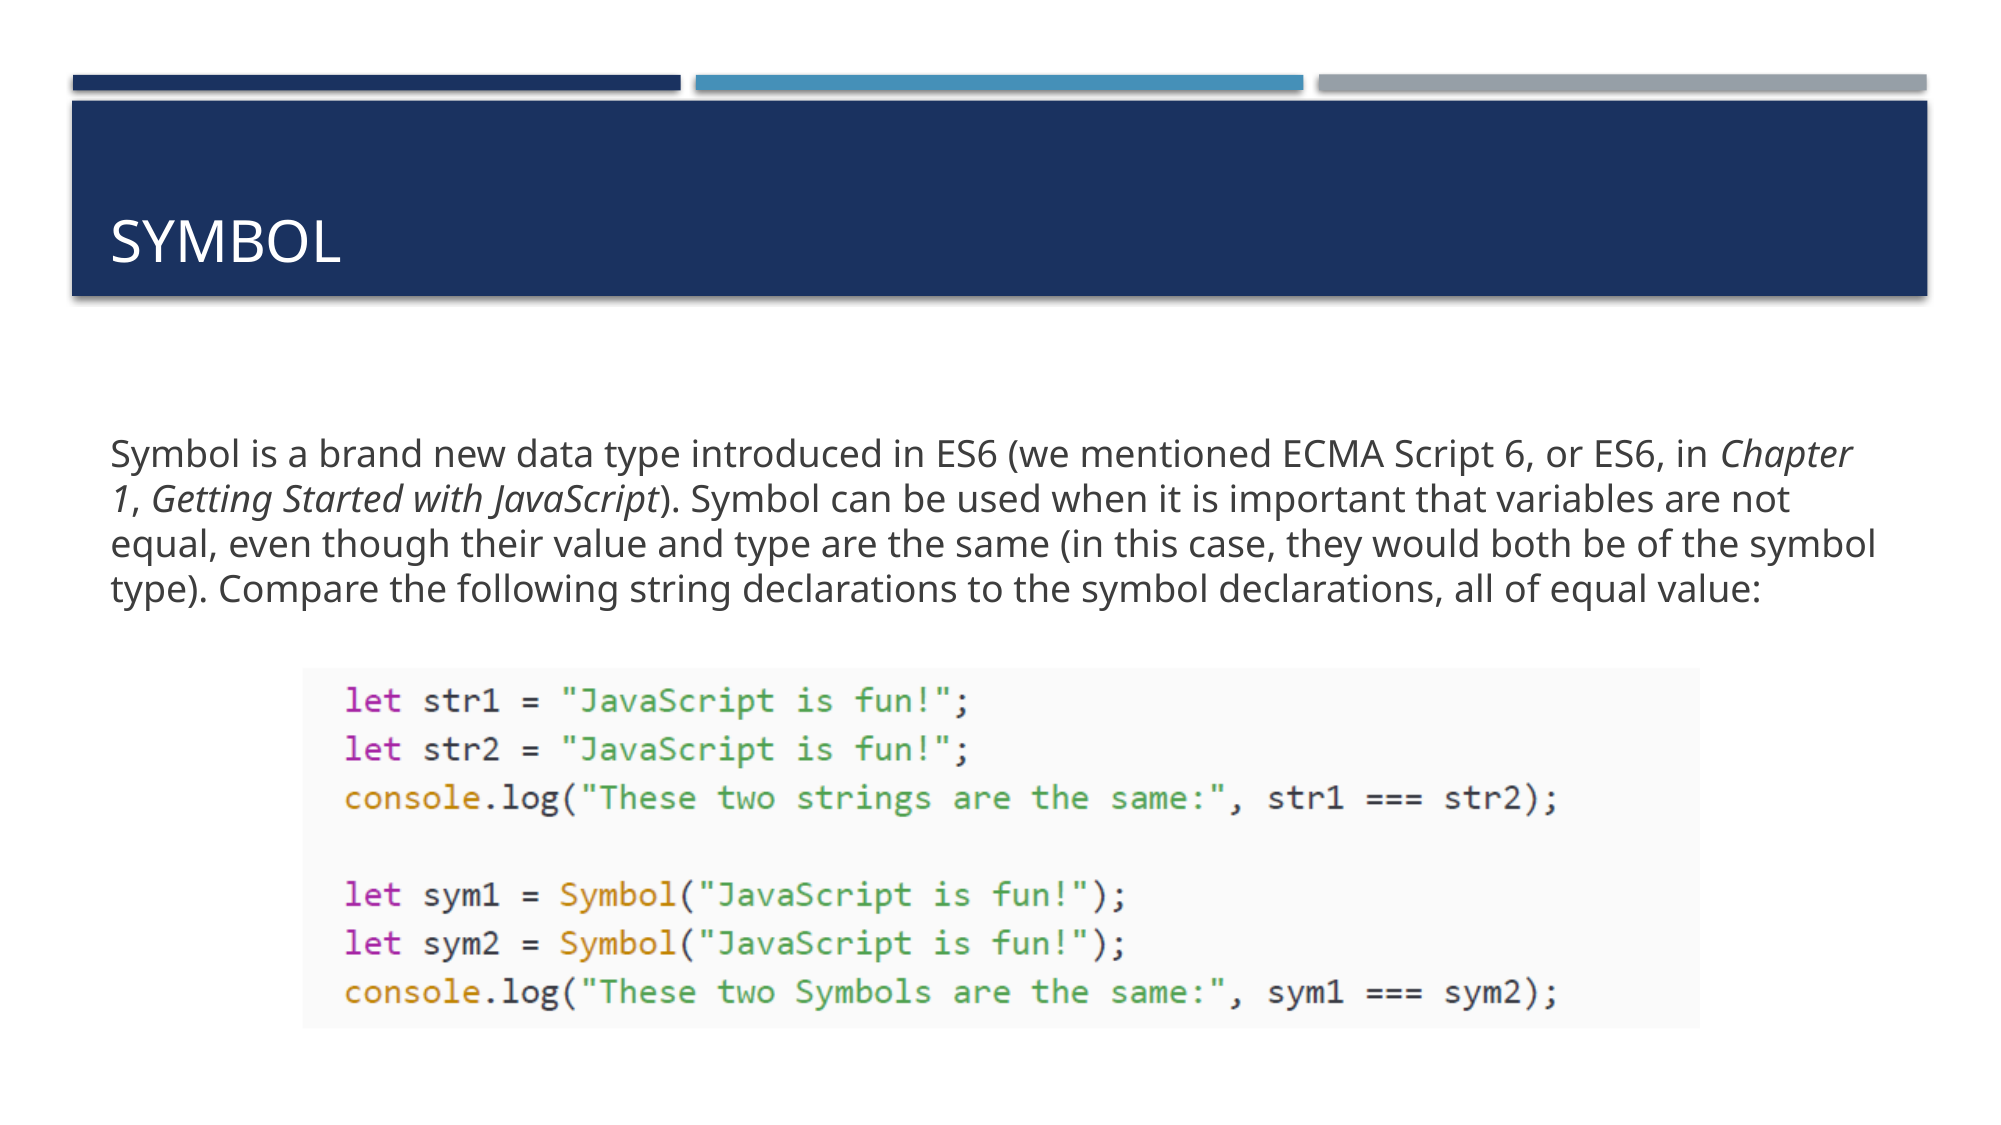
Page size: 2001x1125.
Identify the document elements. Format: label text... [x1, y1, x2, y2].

title Symbol [95, 115, 1905, 282]
list Symbol is a brand new data type introduced in ES6 (we mentioned ECMA Script 6, or ES6, in Chapter 1, Getting Started with JavaScript). Symbol can be used when it is important that variables are not equal, even though their value and type are the same (in this case, they would both be of the symbol type). Compare the following string declarations to the symbol declarations, all of equal value: [95, 357, 1905, 962]
picture [299, 658, 1701, 1045]
